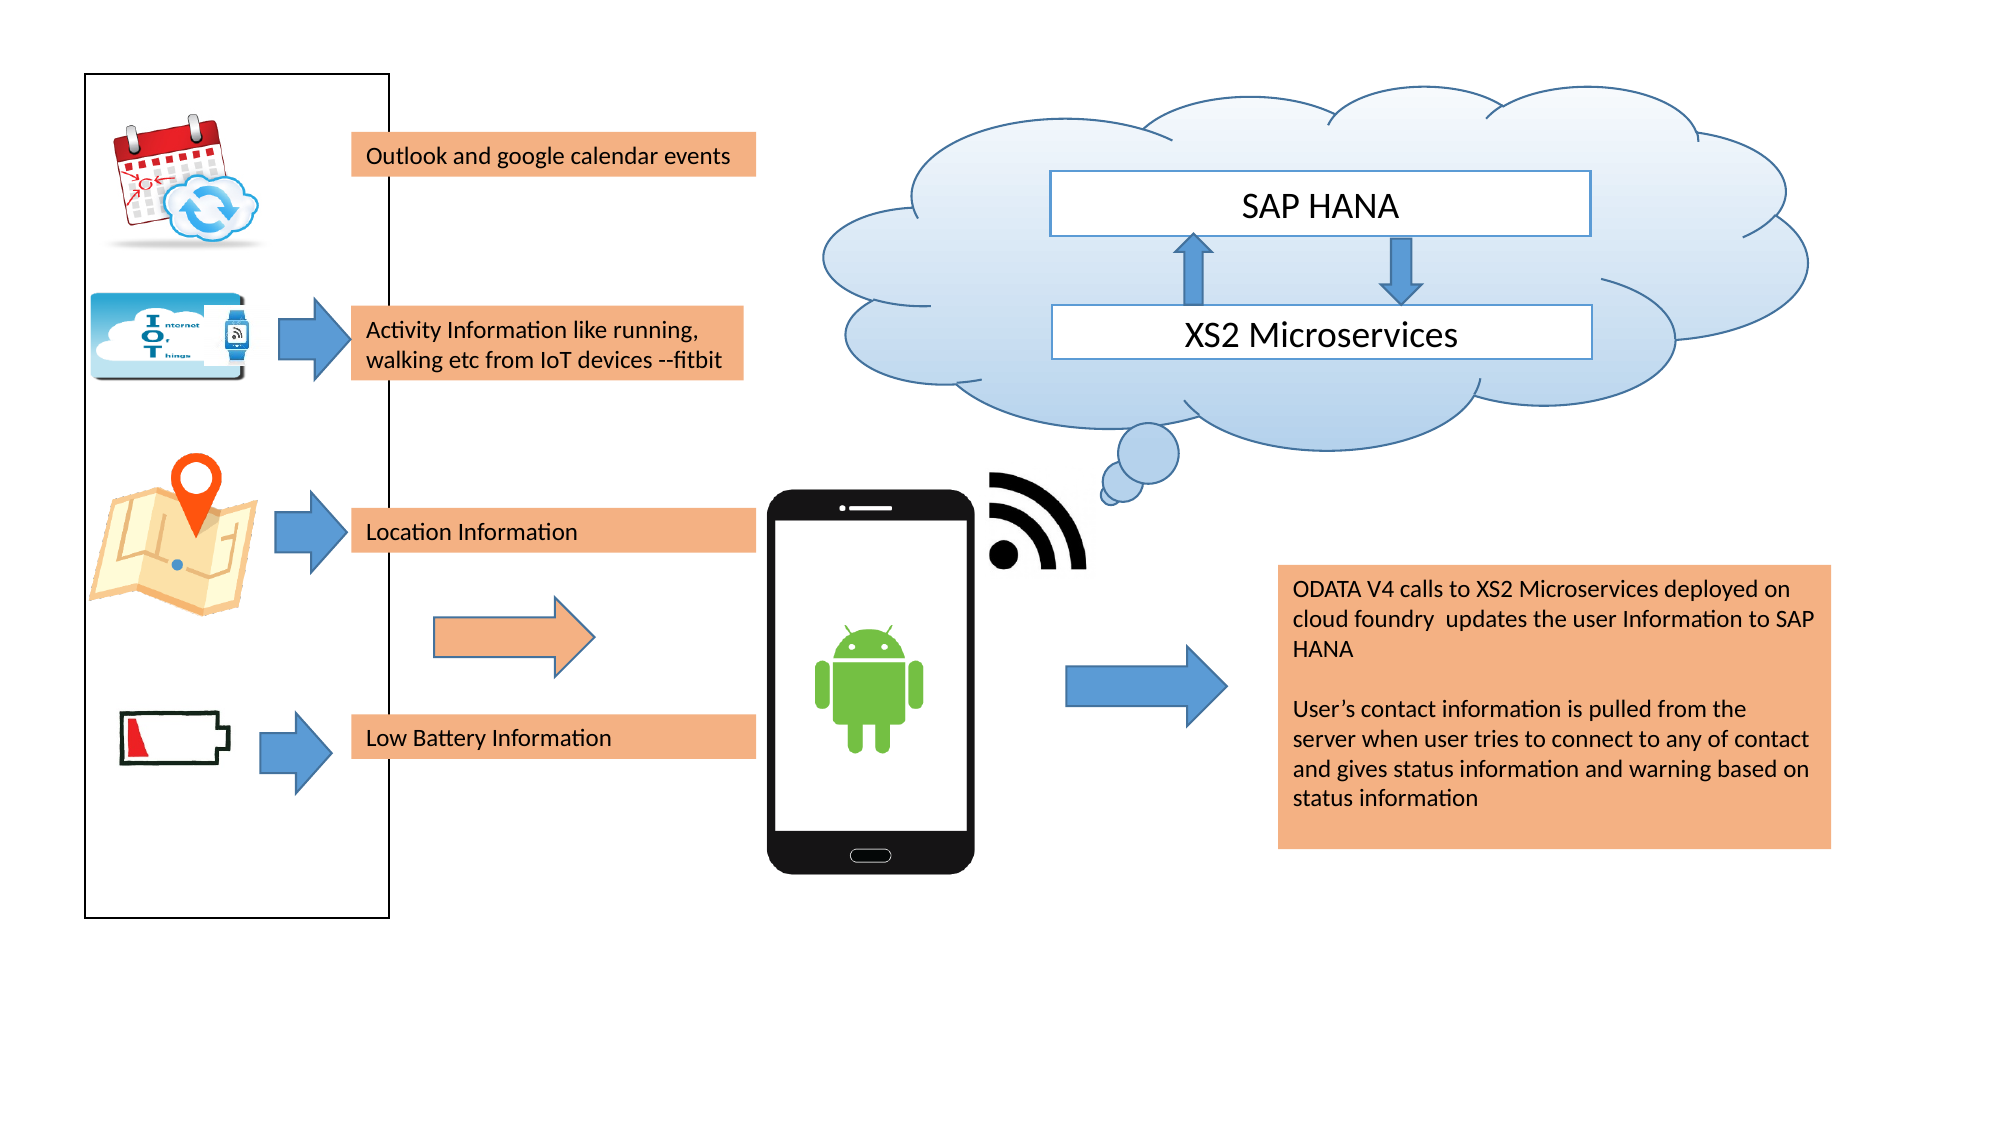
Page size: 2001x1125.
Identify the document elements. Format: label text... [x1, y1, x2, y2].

text_box Low Battery Information [351, 714, 674, 759]
text_box Location Information [351, 507, 674, 553]
text_box [84, 73, 390, 919]
text_box [274, 489, 349, 576]
text_box XS2 Microservices [1051, 304, 1593, 360]
picture [674, 462, 1096, 880]
text_box [1378, 237, 1425, 307]
picture [72, 637, 273, 839]
text_box [273, 710, 334, 797]
text_box [1172, 232, 1215, 306]
picture [99, 108, 273, 272]
picture [87, 449, 258, 620]
text_box [278, 296, 352, 383]
text_box SAP HANA [1049, 170, 1592, 237]
text_box Outlook and google calendar events [351, 131, 757, 177]
picture [83, 288, 270, 382]
text_box Activity Information like running, walking etc from IoT devices --fitbit [351, 305, 744, 381]
text_box ODATA V4 calls to XS2 Microservices deployed on cloud foundry updates the user Information to SAP HANA User’s contact information is pulled from the server when user tries to connect to any of contact and gives status information and warning based on status information [1278, 564, 1832, 850]
text_box [822, 85, 1810, 507]
text_box [433, 594, 597, 680]
text_box [1067, 644, 1229, 729]
